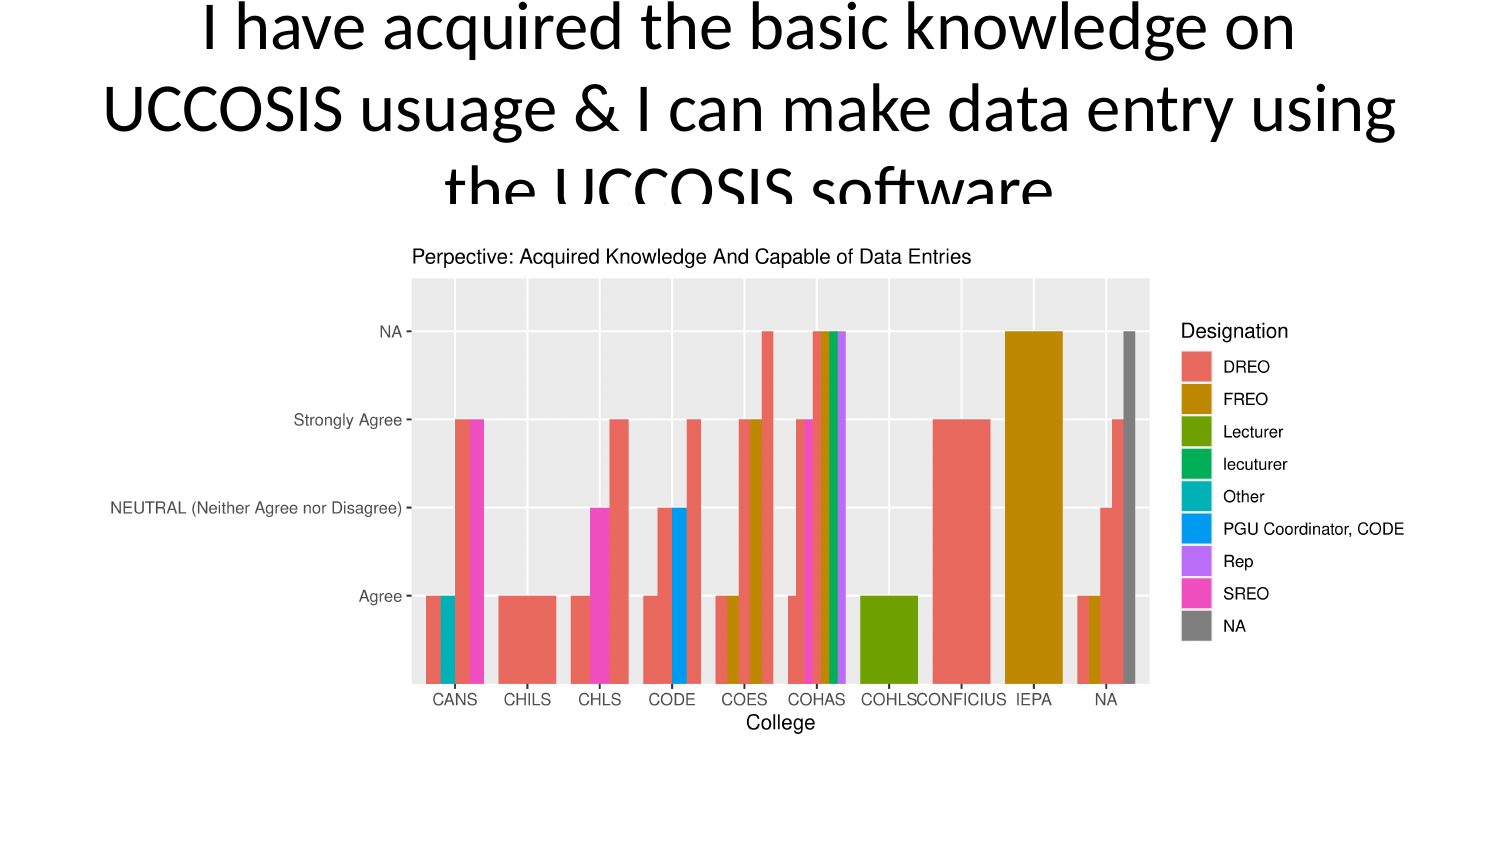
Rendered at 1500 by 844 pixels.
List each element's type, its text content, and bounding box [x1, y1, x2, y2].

title I have acquired the basic knowledge on UCCOSIS usuage & I can make data entry using the UCCOSIS software [75, 33, 1425, 175]
picture [74, 203, 1426, 744]
